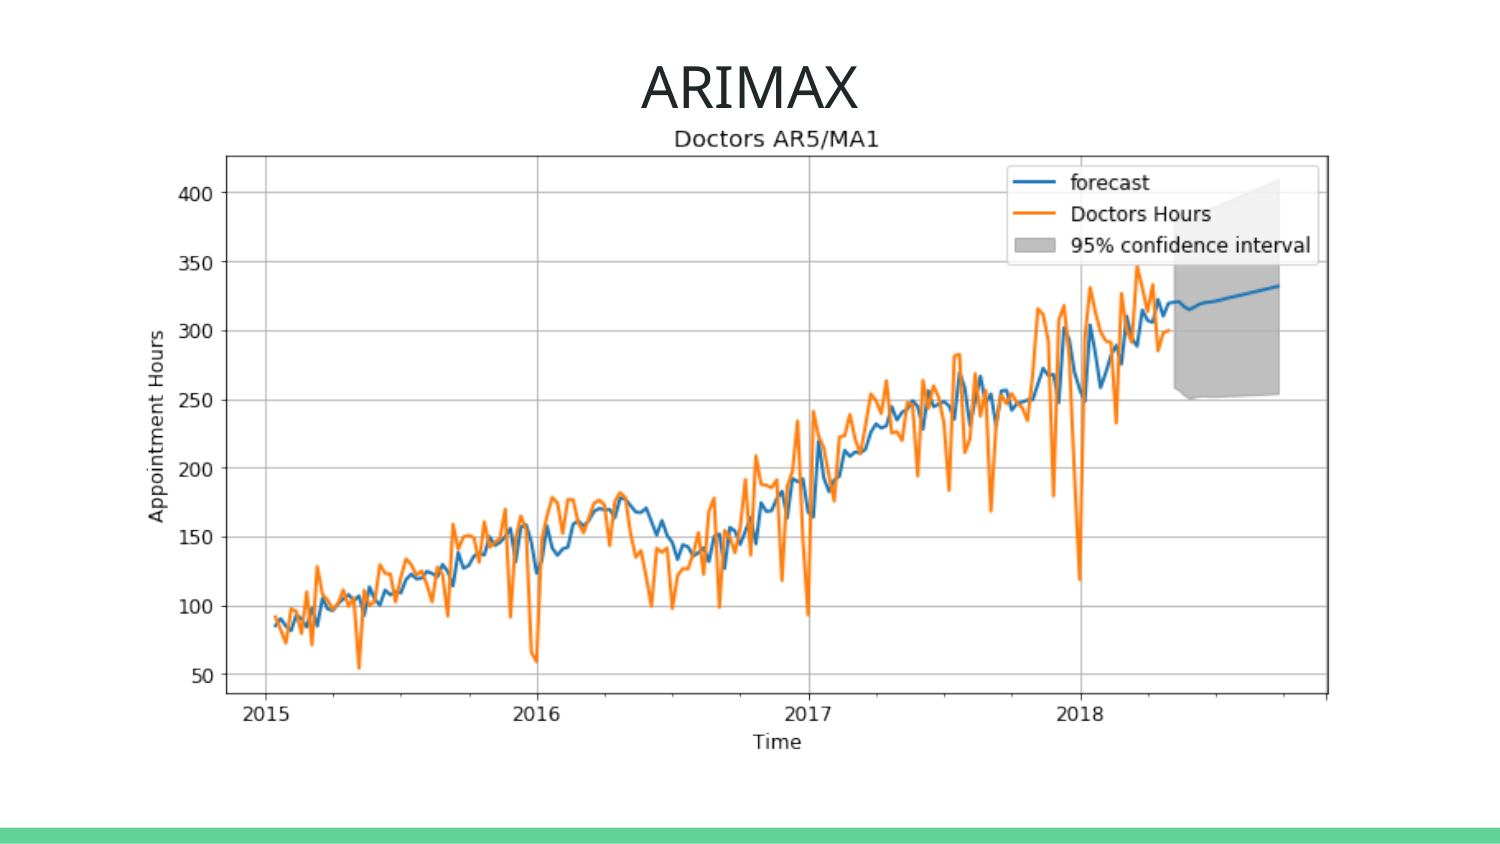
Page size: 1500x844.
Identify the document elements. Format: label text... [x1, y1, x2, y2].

picture [137, 116, 1346, 766]
title ARIMAX [51, 35, 1449, 130]
